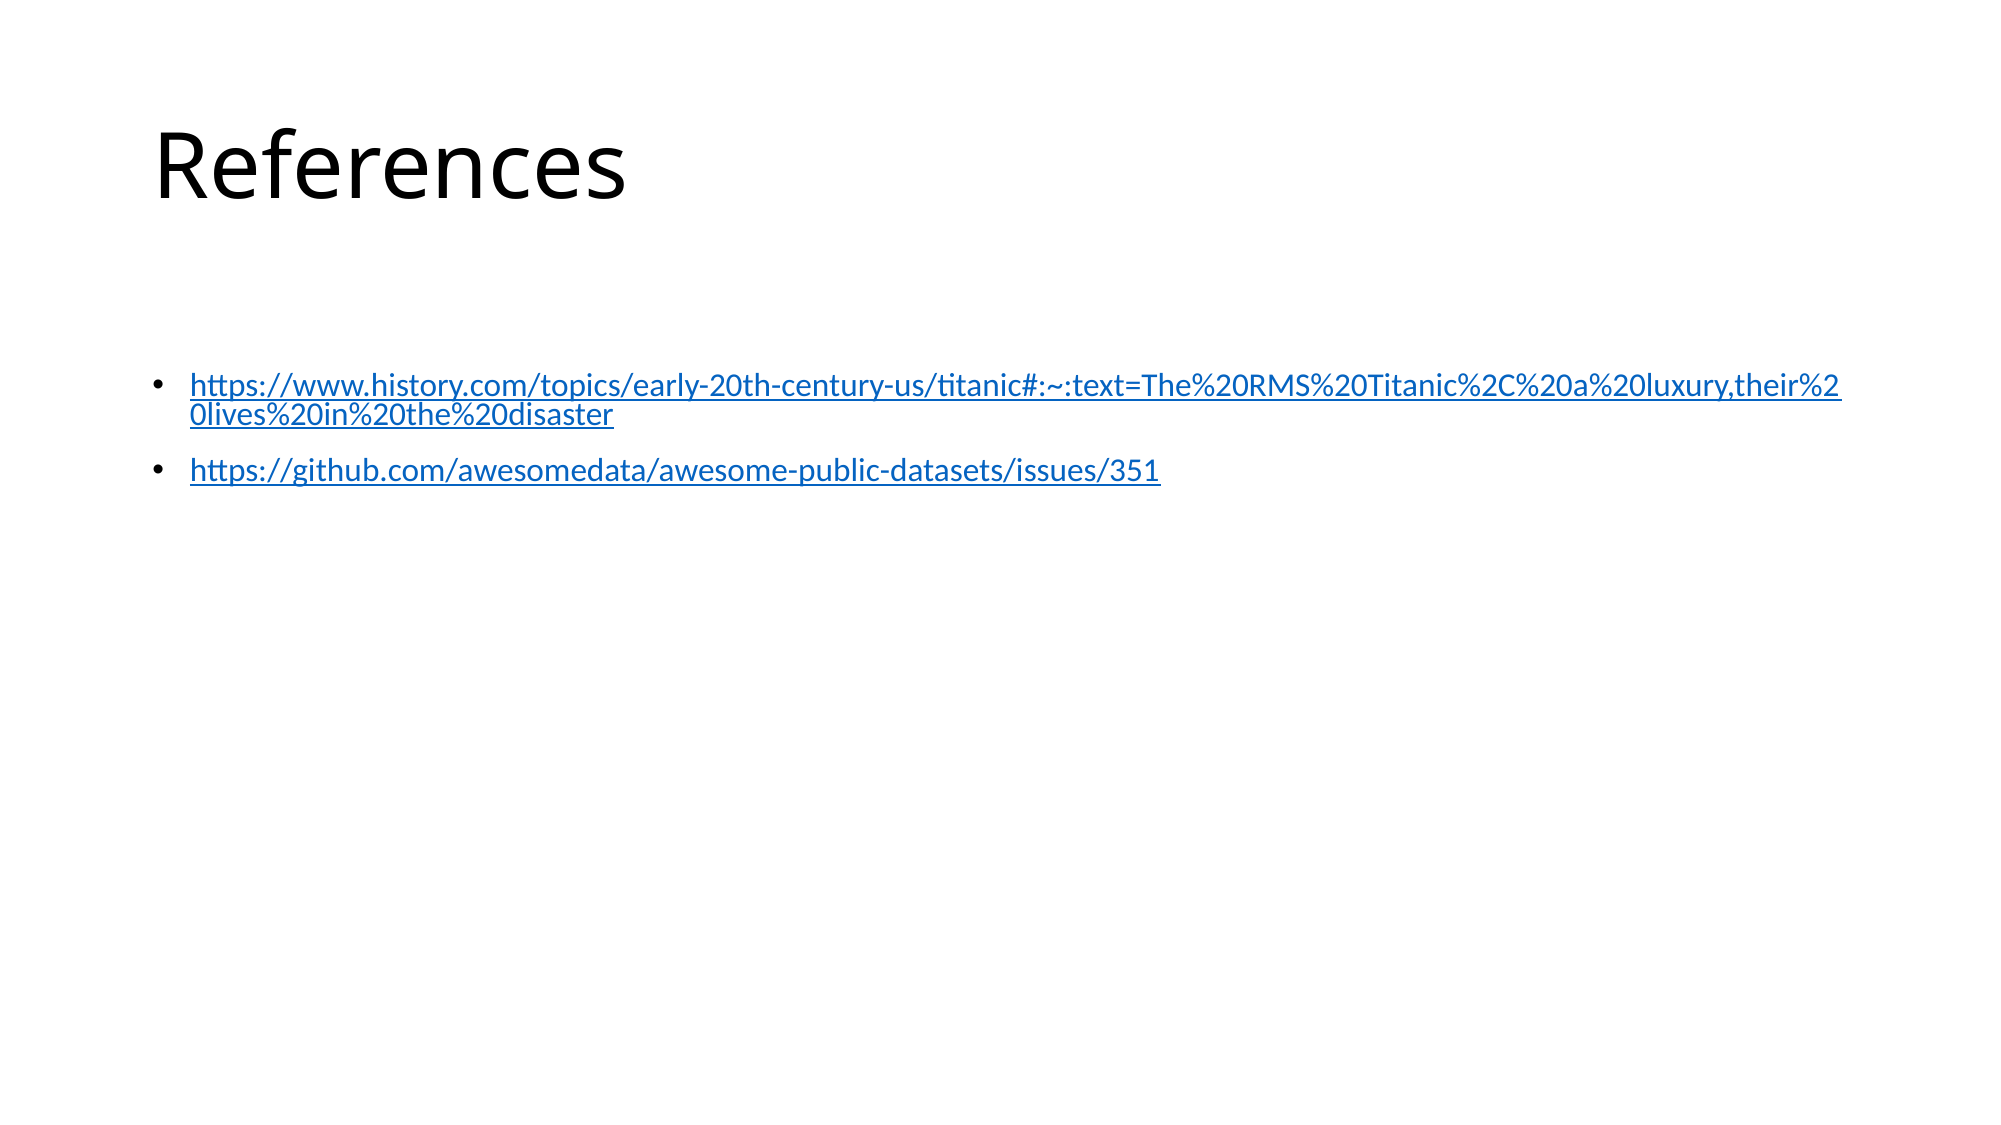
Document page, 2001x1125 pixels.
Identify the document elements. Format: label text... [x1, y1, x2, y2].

title References [137, 59, 1863, 278]
list https://www.history.com/topics/early-20th-century-us/titanic#:~:text=The%20RMS%20Titanic%2C%20a%20luxury,their%20lives%20in%20the%20disaster https://github.com/awesomedata/awesome-public-datasets/issues/351 [137, 299, 1863, 1014]
